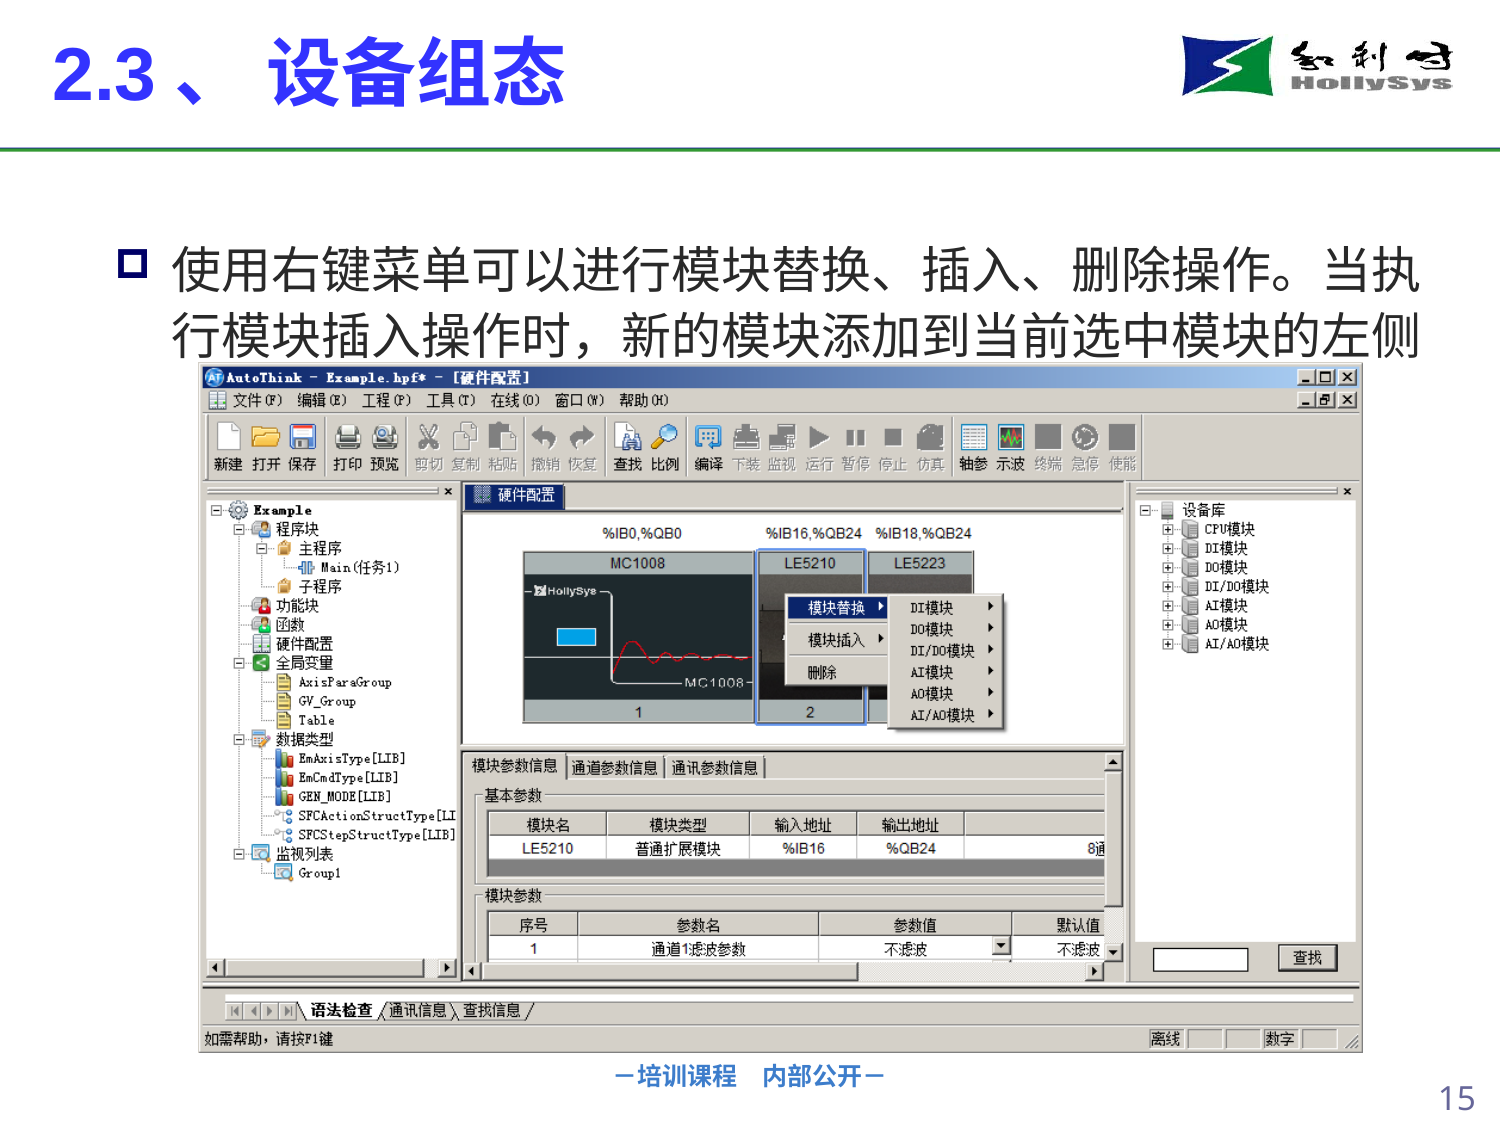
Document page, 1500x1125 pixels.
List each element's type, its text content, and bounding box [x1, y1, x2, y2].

list 使用右键菜单可以进行模块替换、插入、删除操作。当执行模块插入操作时，新的模块添加到当前选中模块的左侧 [99, 224, 1450, 1013]
title 2.3、 设备组态 [37, 0, 1385, 142]
text_box －培训课程 内部公开－ [512, 1061, 988, 1104]
picture [197, 362, 1363, 1053]
